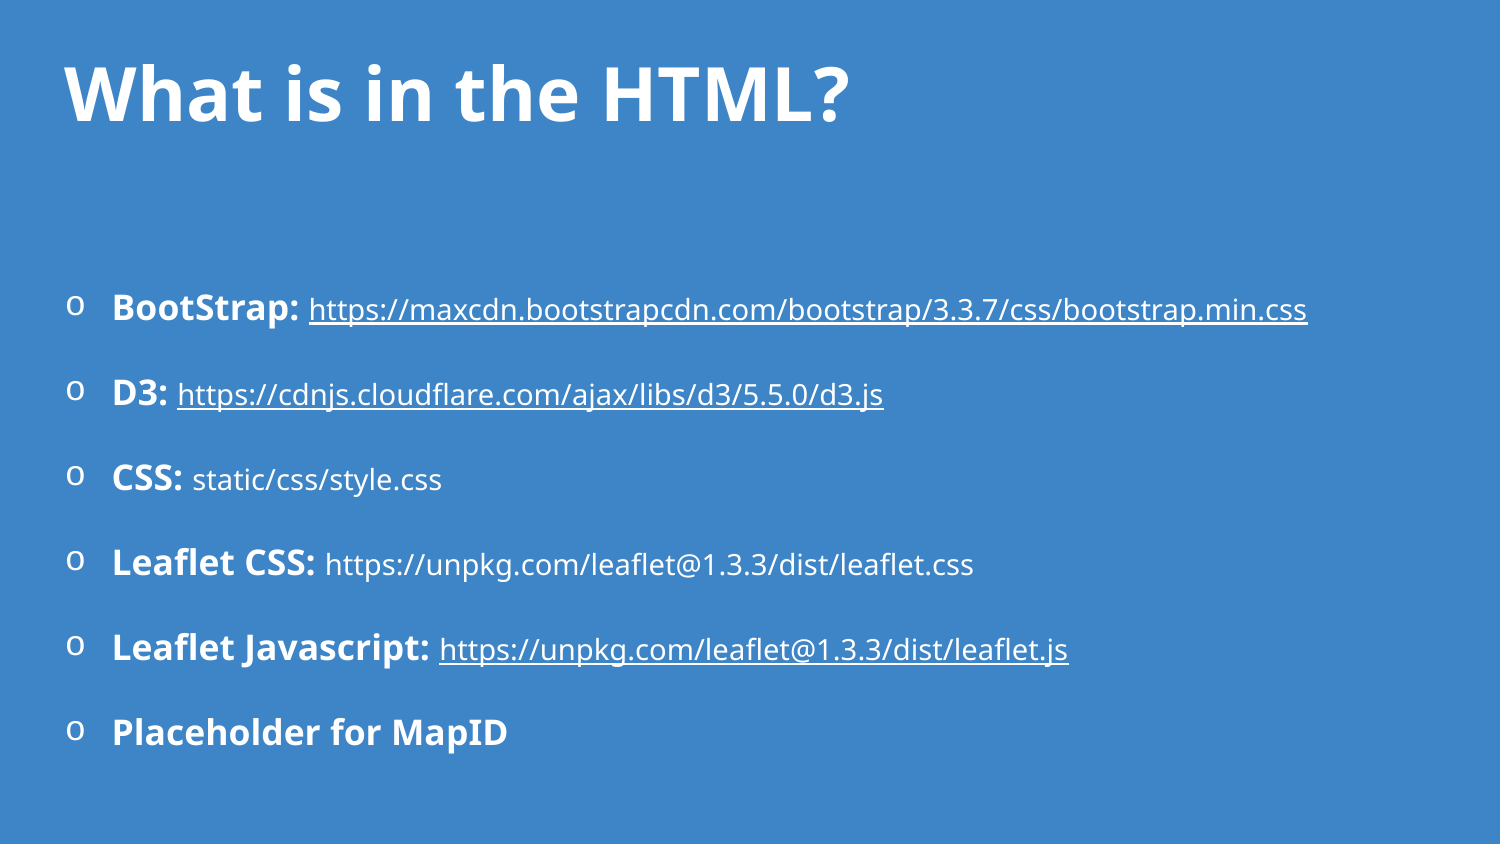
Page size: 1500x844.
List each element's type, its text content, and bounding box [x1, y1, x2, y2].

text_box BootStrap: https://maxcdn.bootstrapcdn.com/bootstrap/3.3.7/css/bootstrap.min.css D3: https://cdnjs.cloudflare.com/ajax/libs/d3/5.5.0/d3.js CSS: static/css/style.css Leaflet CSS: https://unpkg.com/leaflet@1.3.3/dist/leaflet.css Leaflet Javascript: https://unpkg.com/leaflet@1.3.3/dist/leaflet.js Placeholder for MapID [49, 269, 1448, 746]
title What is in the HTML? [49, 31, 1448, 137]
